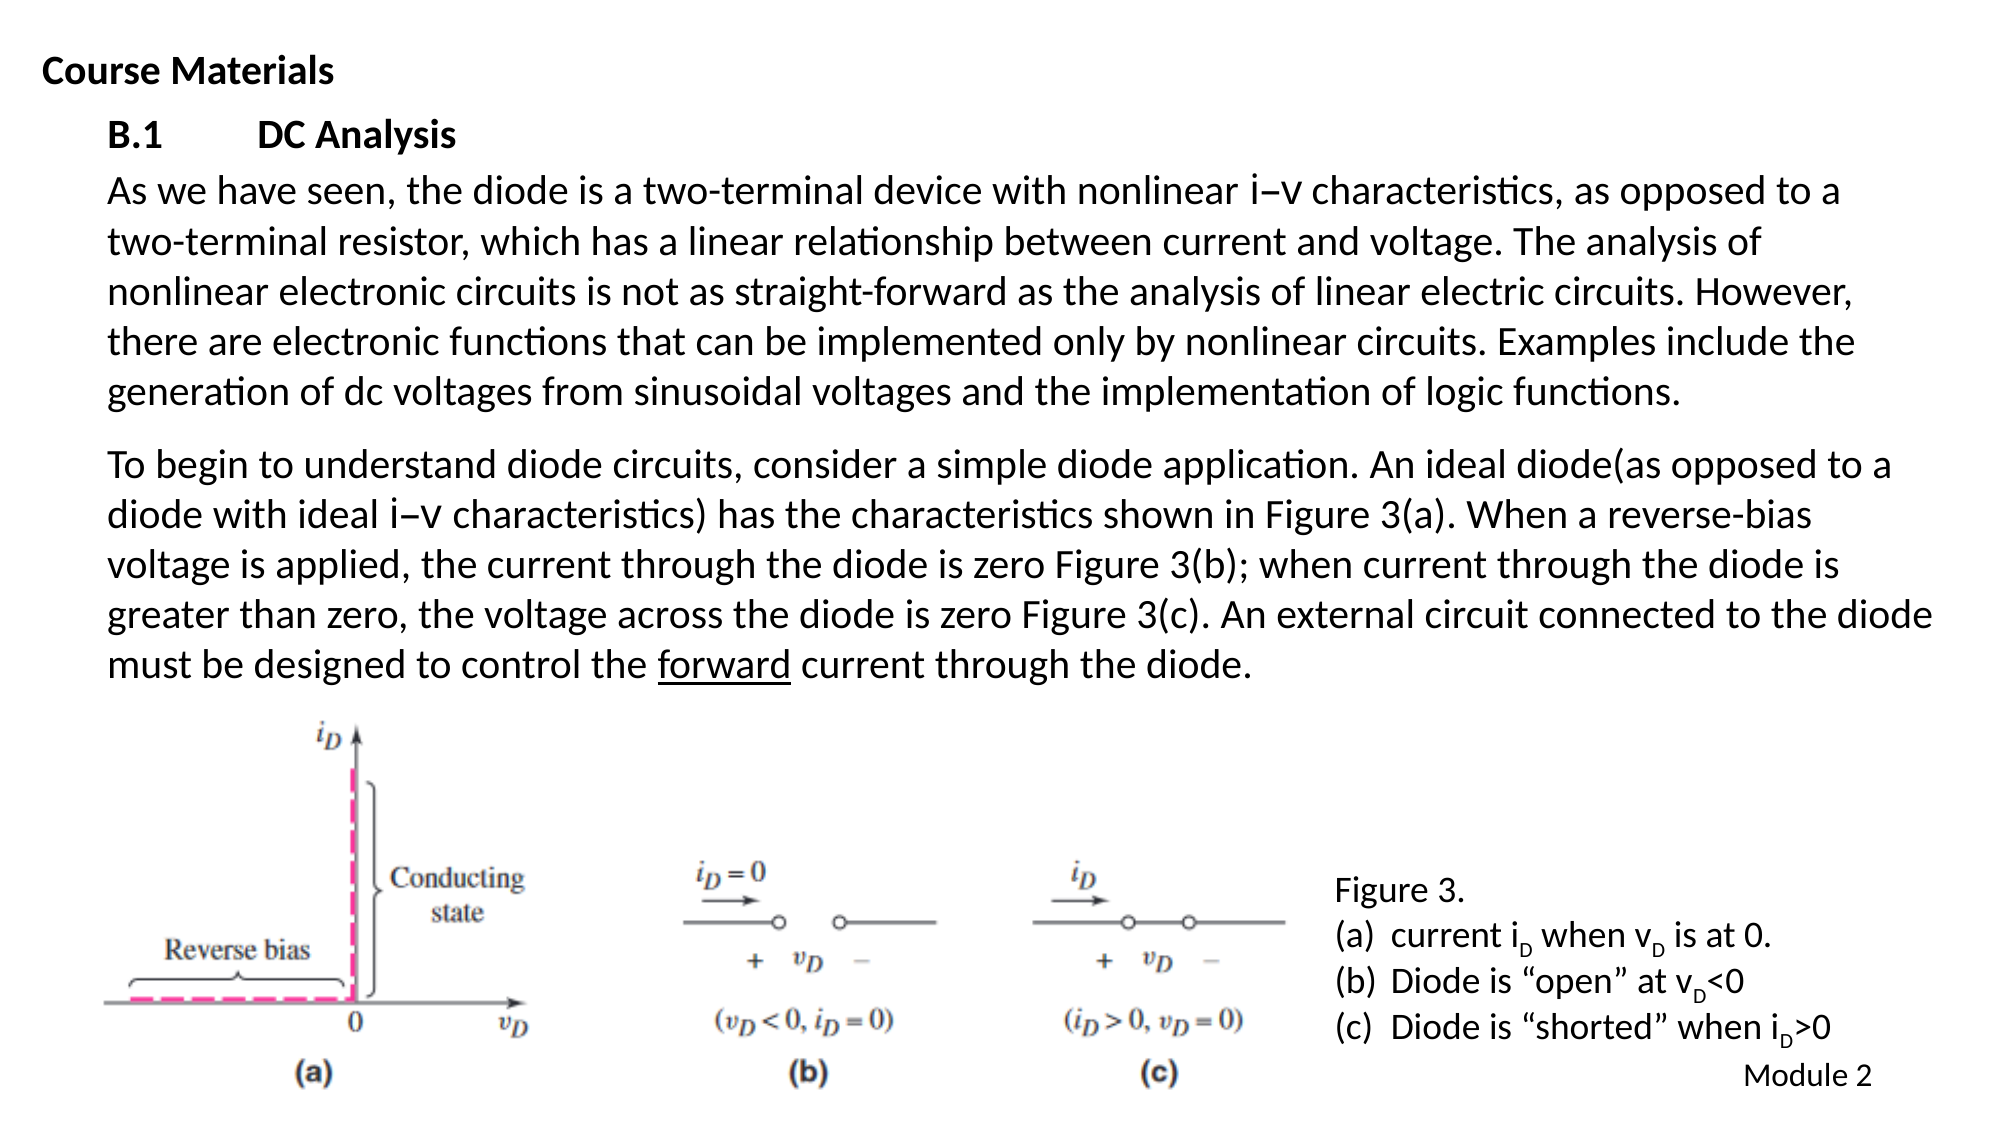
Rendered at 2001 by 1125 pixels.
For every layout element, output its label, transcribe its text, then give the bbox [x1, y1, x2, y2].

text_box B.1 DC Analysis [92, 105, 1593, 156]
text_box Figure 3. current iD when vD is at 0. Diode is “open” at vD<0 Diode is “shorted” when iD>0 [1319, 748, 1892, 1057]
text_box To begin to understand diode circuits, consider a simple diode application. An ideal diode(as opposed to a diode with ideal i–v characteristics) has the characteristics shown in Figure 3(a). When a reverse-bias voltage is applied, the current through the diode is zero Figure 3(b); when current through the diode is greater than zero, the voltage across the diode is zero Figure 3(c). An external circuit connected to the diode must be designed to control the forward current through the diode. [92, 429, 1955, 695]
text_box Course Materials [27, 35, 621, 102]
picture [92, 703, 1292, 1094]
text_box Module 2 [1728, 989, 2000, 1101]
text_box As we have seen, the diode is a two-terminal device with nonlinear i–v characteristics, as opposed to a two-terminal resistor, which has a linear relationship between current and voltage. The analysis of nonlinear electronic circuits is not as straight-forward as the analysis of linear electric circuits. However, there are electronic functions that can be implemented only by nonlinear circuits. Examples include the generation of dc voltages from sinusoidal voltages and the implementation of logic functions. [92, 156, 1908, 421]
